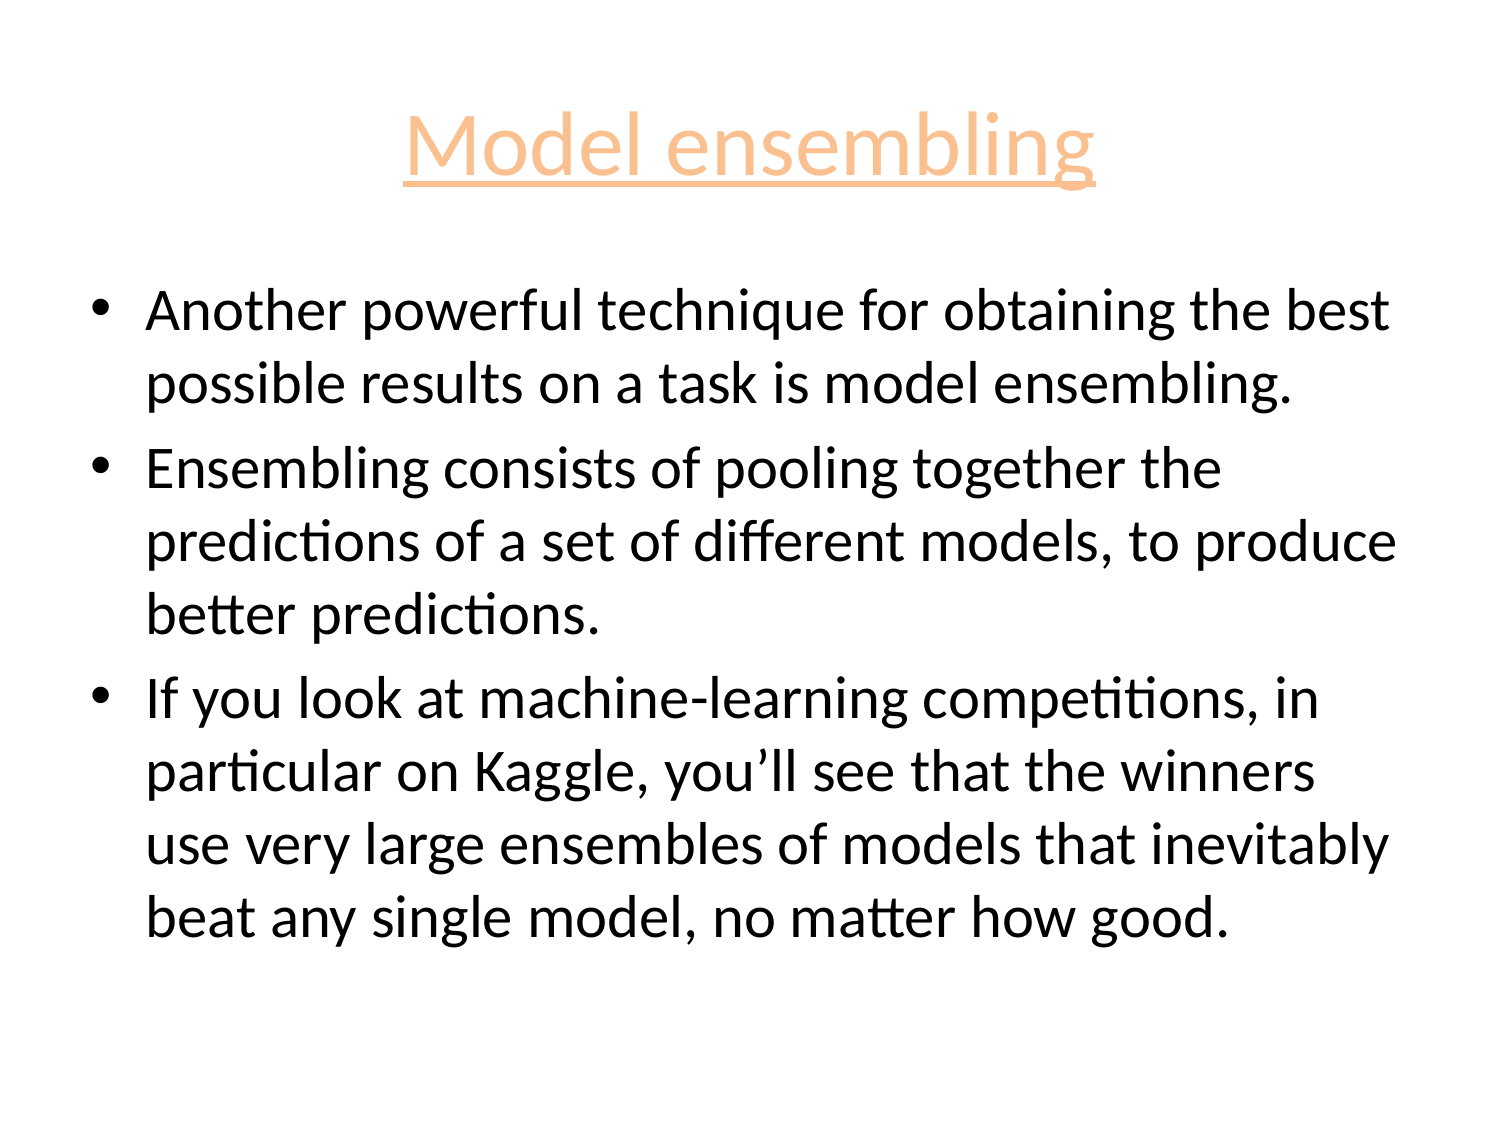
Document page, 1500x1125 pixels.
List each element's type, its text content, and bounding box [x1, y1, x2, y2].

title Model ensembling [75, 45, 1425, 233]
list Another powerful technique for obtaining the best possible results on a task is model ensembling. Ensembling consists of pooling together the predictions of a set of different models, to produce better predictions. If you look at machine-learning competitions, in particular on Kaggle, you’ll see that the winners use very large ensembles of models that inevitably beat any single model, no matter how good. [75, 262, 1425, 1005]
